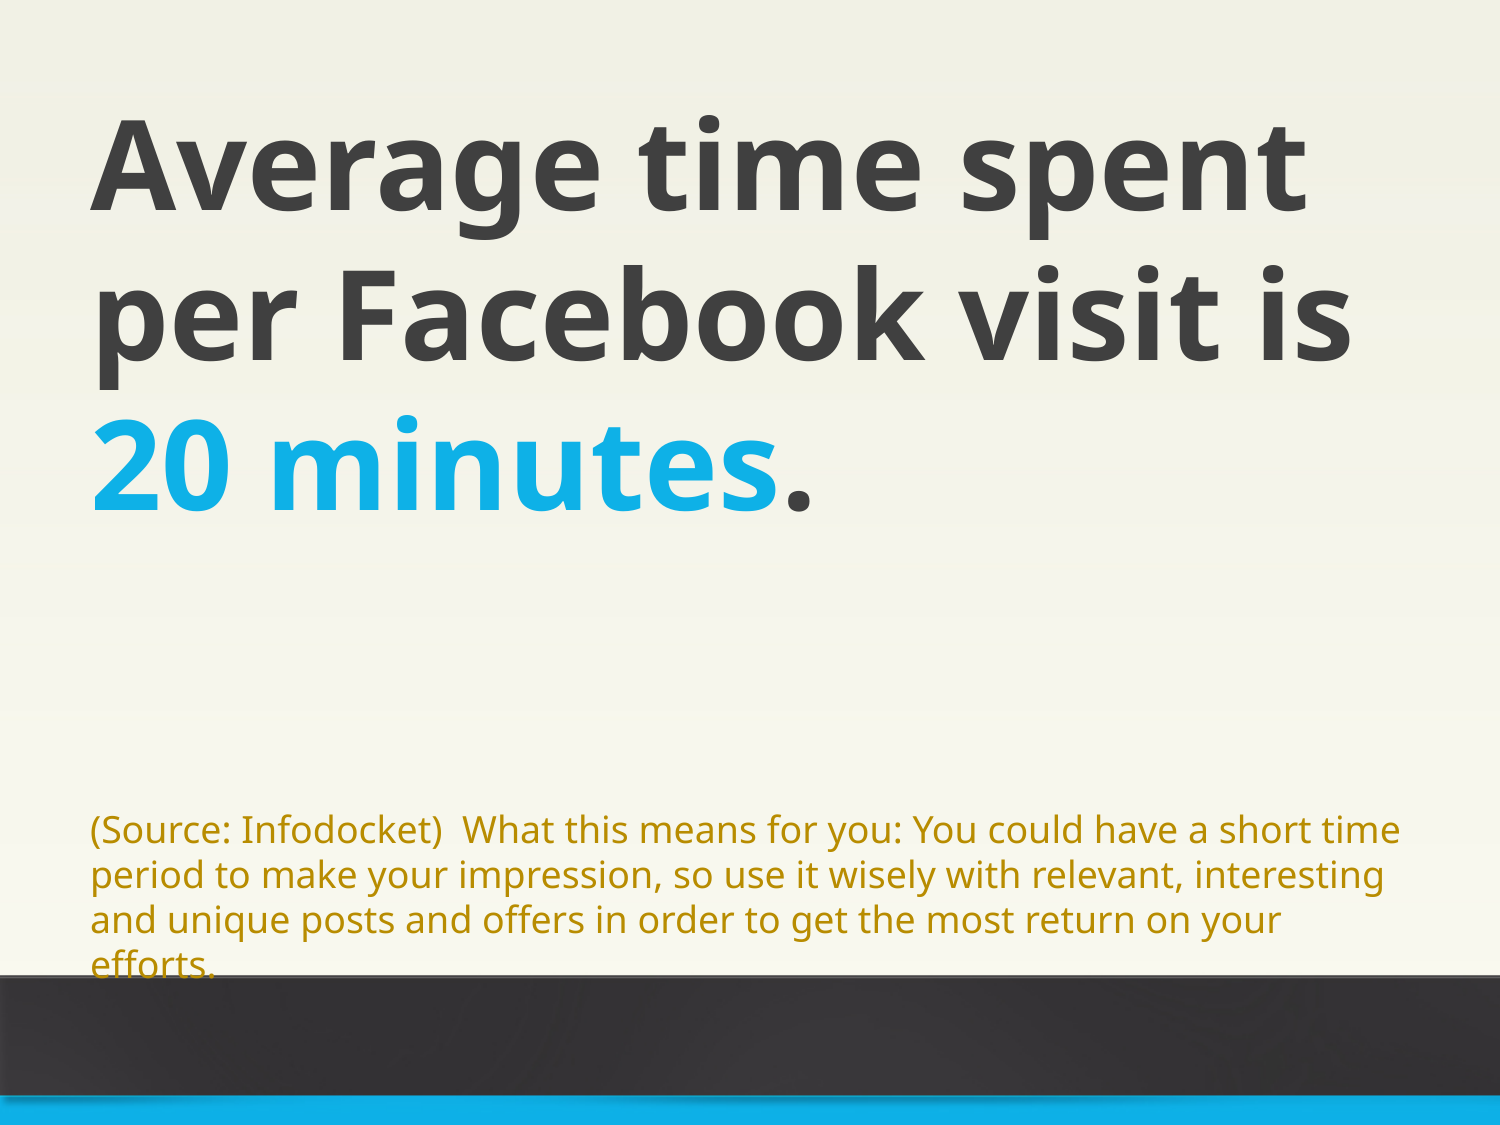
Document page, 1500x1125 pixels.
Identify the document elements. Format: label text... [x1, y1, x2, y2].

list Average time spent per Facebook visit is 20 minutes. (Source: Infodocket) What this means for you: You could have a short time period to make your impression, so use it wisely with relevant, interesting and unique posts and offers in order to get the most return on your efforts. [75, 78, 1425, 1005]
picture [0, 0, 1500, 1096]
